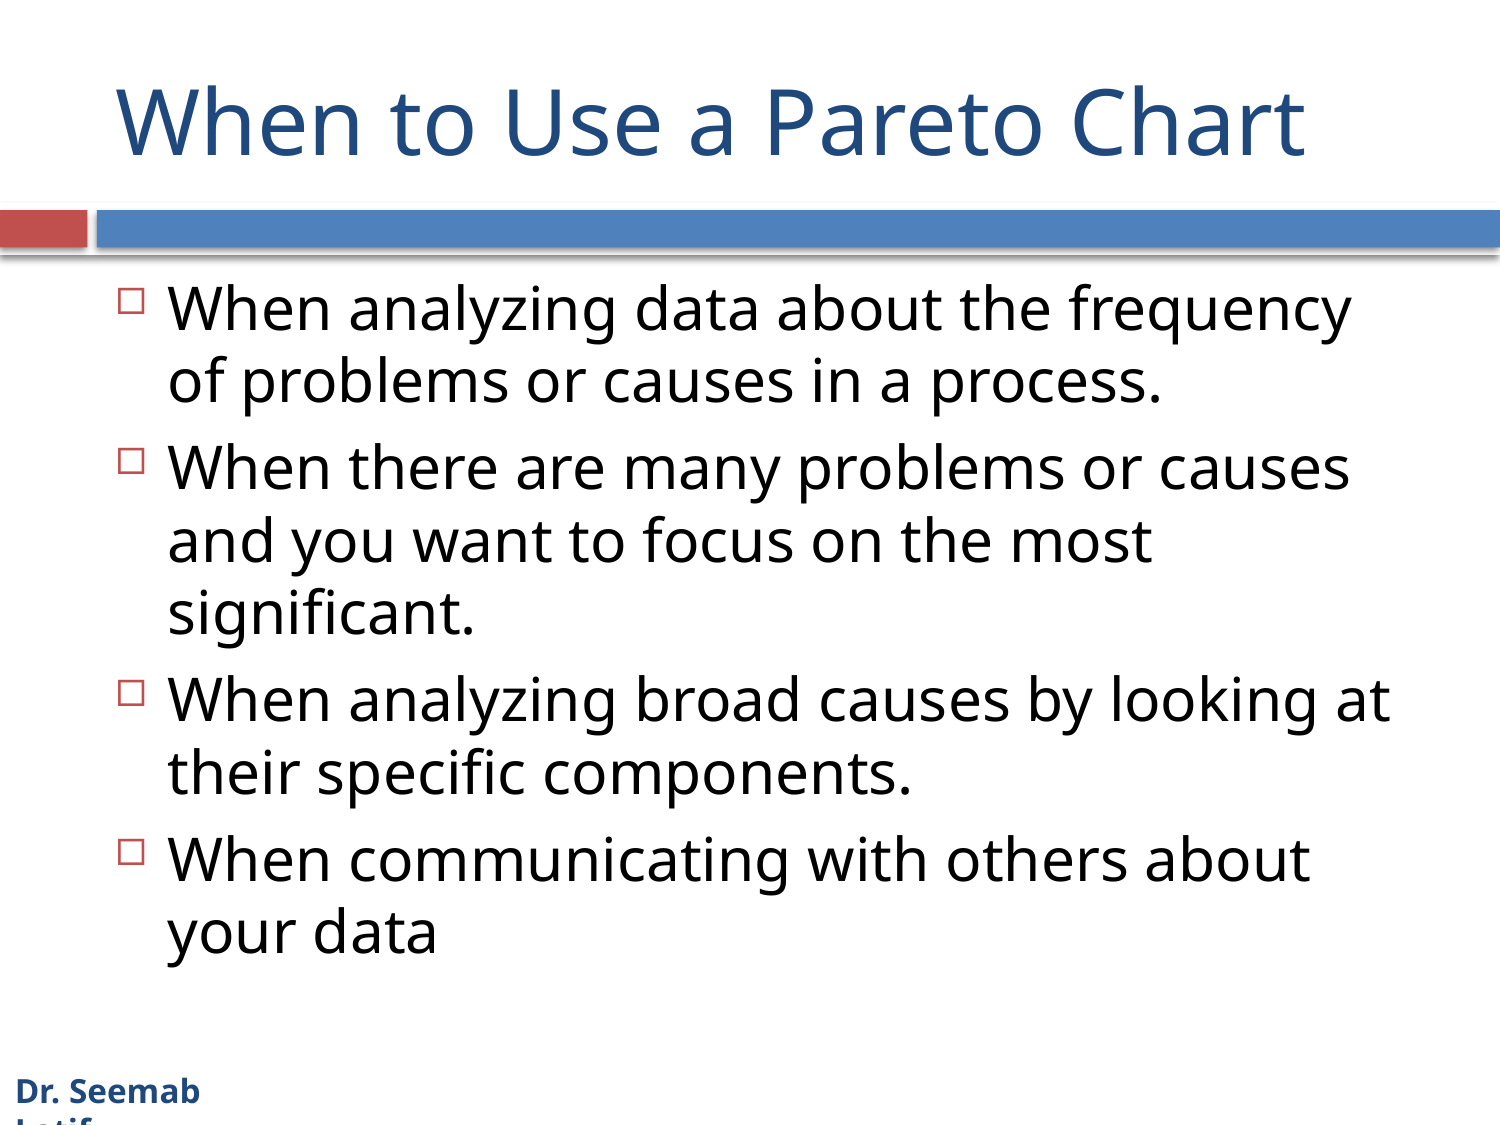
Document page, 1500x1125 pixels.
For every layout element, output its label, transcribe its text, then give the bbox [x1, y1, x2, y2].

list When analyzing data about the frequency of problems or causes in a process. When there are many problems or causes and you want to focus on the most significant. When analyzing broad causes by looking at their specific components. When communicating with others about your data [100, 262, 1438, 1000]
title When to Use a Pareto Chart [100, 37, 1438, 200]
